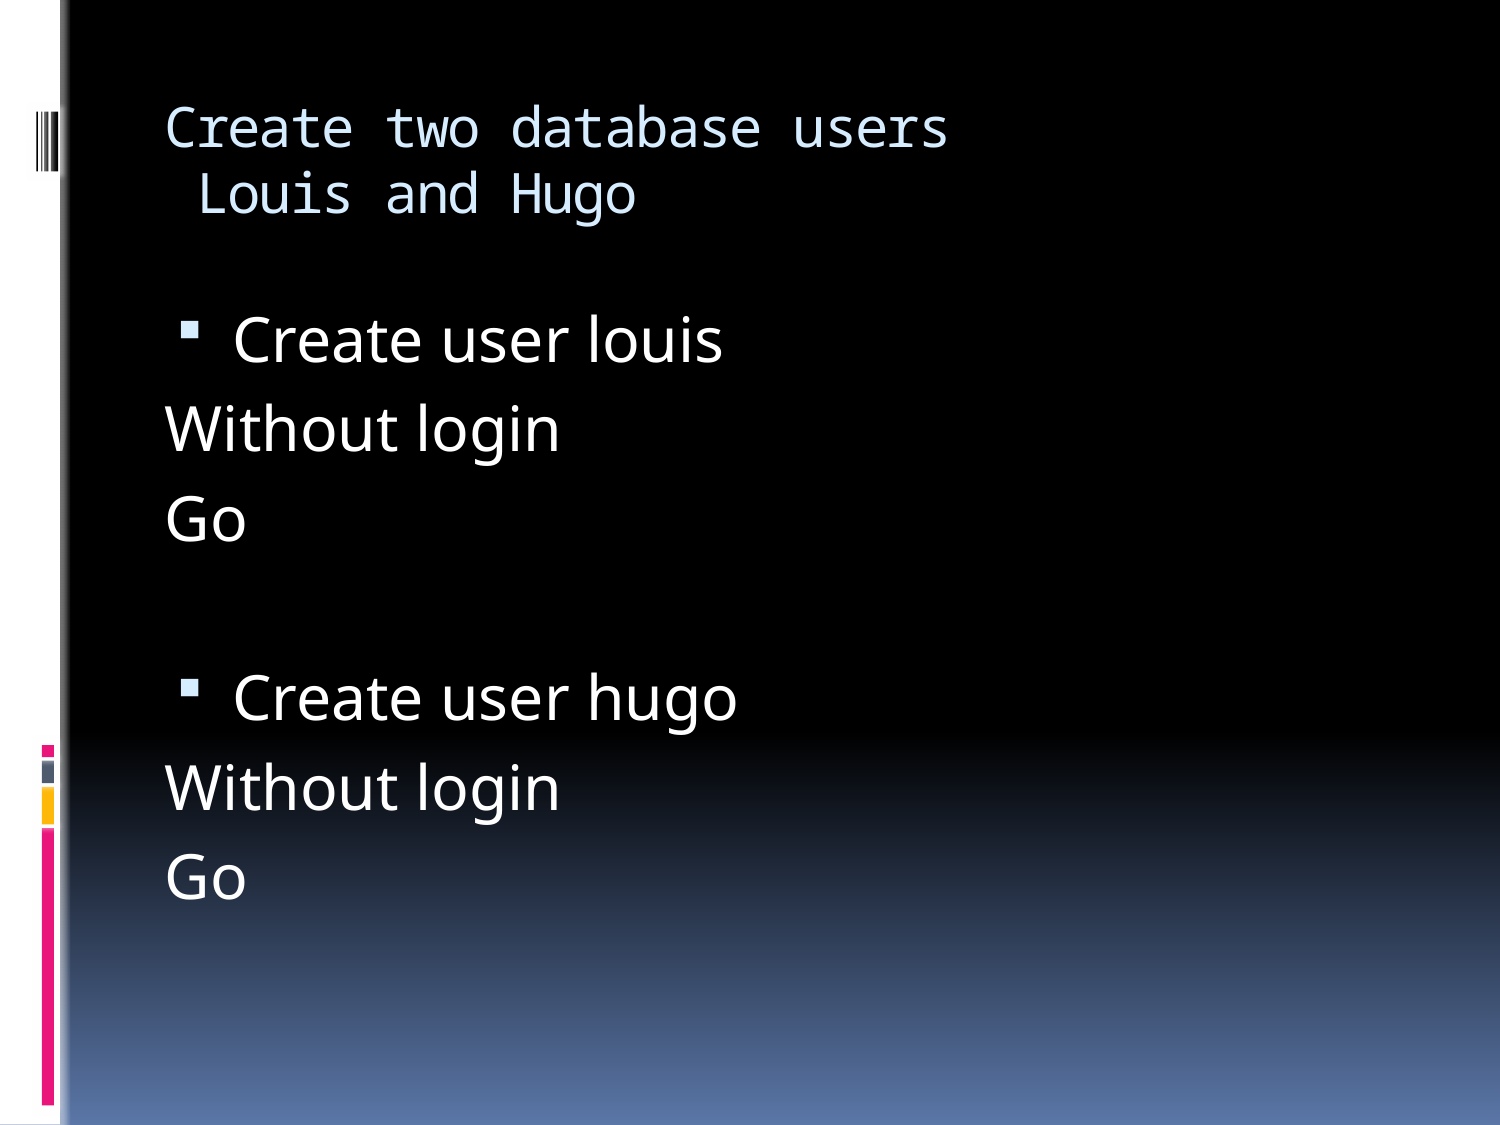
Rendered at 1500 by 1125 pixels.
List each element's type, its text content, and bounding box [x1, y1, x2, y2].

list Create user louis Without login Go Create user hugo Without login Go [150, 292, 1425, 1043]
title Create two database users Louis and Hugo [150, 83, 1425, 234]
